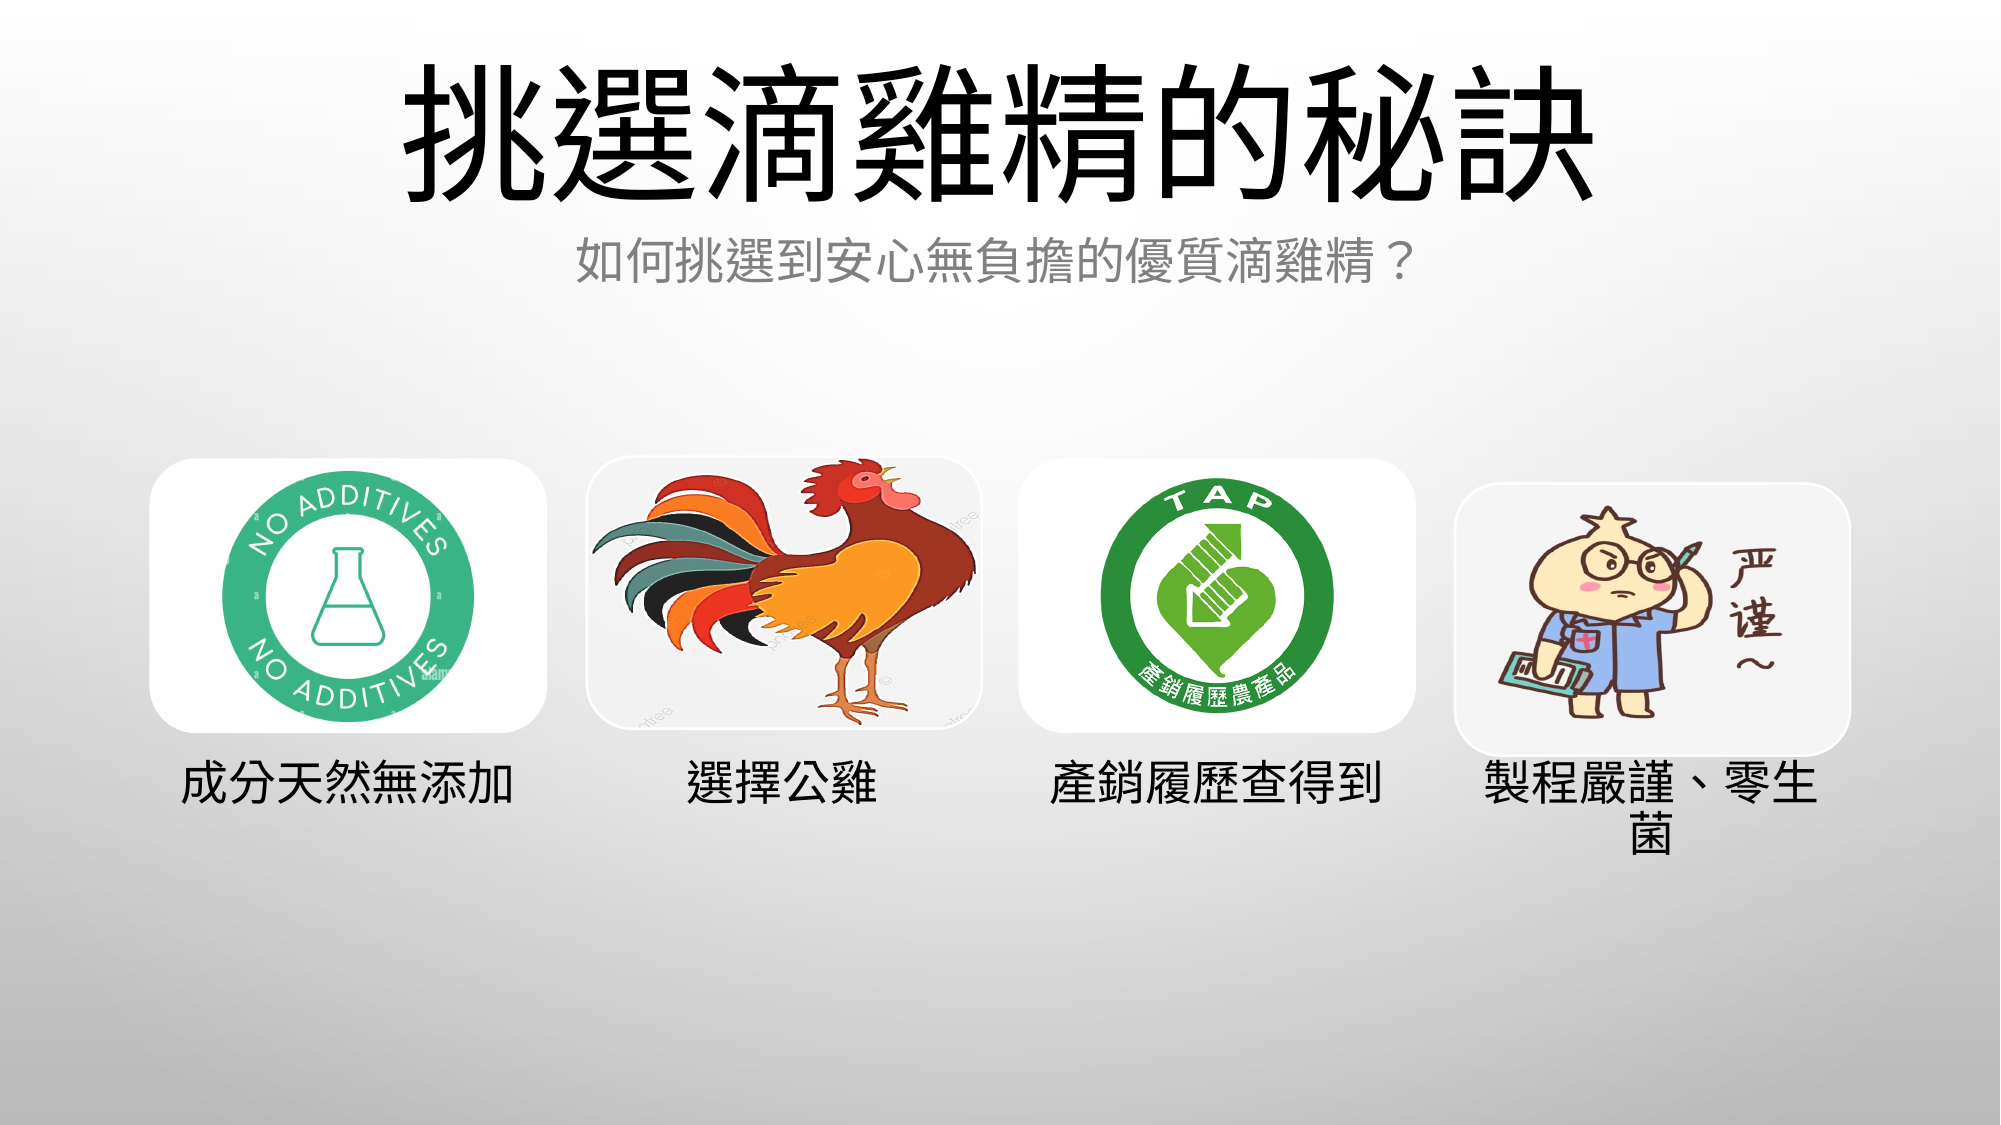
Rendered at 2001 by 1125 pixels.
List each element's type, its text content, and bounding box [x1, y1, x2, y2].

picture [0, 0, 2000, 1125]
text_box 如何挑選到安心無負擔的優質滴雞精？ [137, 223, 1863, 305]
title 挑選滴雞精的秘訣 [137, 59, 1863, 223]
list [149, 387, 1851, 951]
